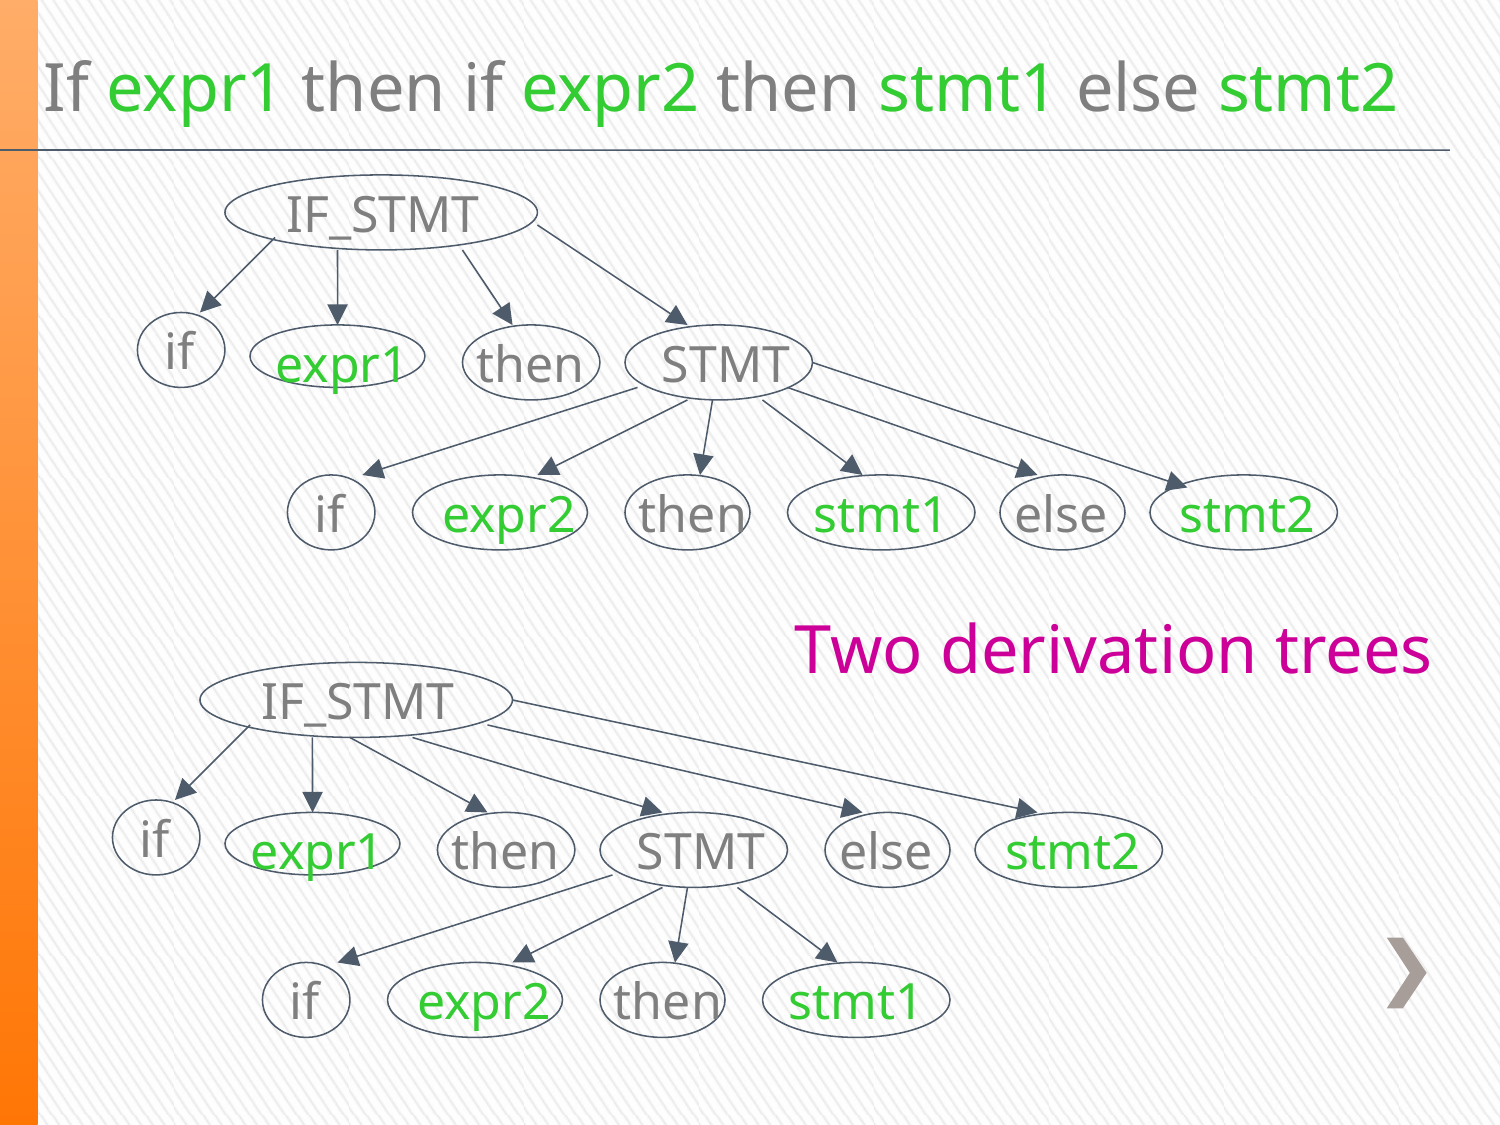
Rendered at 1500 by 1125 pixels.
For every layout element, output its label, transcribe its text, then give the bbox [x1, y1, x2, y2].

text_box [370, 495, 375, 530]
text_box then [624, 474, 762, 550]
text_box [220, 332, 225, 368]
text_box [0, 281, 37, 285]
text_box [224, 185, 271, 240]
text_box [362, 387, 638, 479]
text_box [349, 737, 488, 813]
text_box [487, 724, 863, 818]
text_box [693, 399, 714, 475]
text_box [975, 829, 990, 871]
text_box [225, 829, 235, 859]
text_box [327, 249, 348, 325]
text_box else [824, 812, 948, 888]
text_box [249, 341, 260, 371]
text_box [262, 974, 274, 1026]
text_box IF_STMT [246, 662, 470, 738]
text_box [537, 399, 688, 475]
text_box [668, 887, 689, 963]
text_box [600, 825, 622, 875]
text_box [812, 362, 1188, 491]
text_box [195, 820, 200, 855]
text_box [470, 674, 513, 726]
text_box [199, 237, 276, 313]
text_box [462, 249, 513, 325]
text_box [624, 338, 647, 387]
text_box [1331, 498, 1338, 527]
text_box stmt1 [773, 962, 939, 1038]
text_box STMT [622, 812, 781, 888]
text_box [537, 224, 688, 325]
text_box then [436, 812, 575, 888]
text_box [302, 737, 323, 813]
text_box [337, 874, 613, 967]
text_box then [599, 962, 737, 1038]
text_box expr1 [235, 812, 400, 888]
text_box else [999, 474, 1123, 550]
text_box [939, 982, 951, 1018]
text_box STMT [647, 324, 806, 400]
text_box [512, 887, 663, 963]
text_box IF_STMT [271, 174, 495, 250]
text_box [112, 812, 124, 863]
text_box expr2 [427, 474, 591, 550]
text_box [762, 982, 773, 1018]
text_box if [299, 474, 370, 550]
text_box [412, 491, 427, 534]
text_box stmt1 [798, 474, 964, 550]
text_box [787, 495, 798, 530]
text_box then [461, 324, 600, 400]
text_box [1149, 492, 1165, 533]
text_box If expr1 then if expr2 then stmt1 else stmt2 [28, 37, 1414, 133]
text_box [964, 494, 976, 531]
text_box if [124, 799, 195, 875]
text_box [737, 887, 838, 963]
text_box [199, 673, 246, 727]
text_box [137, 324, 149, 376]
text_box [174, 724, 251, 800]
text_box if [149, 312, 220, 388]
text_box stmt2 [1165, 474, 1331, 550]
text_box [781, 836, 788, 864]
text_box [806, 348, 813, 377]
text_box if [274, 962, 345, 1038]
text_box [387, 979, 402, 1021]
text_box [1156, 836, 1163, 864]
text_box Two derivation trees [779, 599, 1449, 695]
text_box [287, 487, 299, 538]
text_box [762, 399, 863, 475]
text_box expr1 [260, 324, 425, 400]
text_box [787, 387, 1038, 478]
text_box [512, 699, 1038, 819]
text_box expr2 [402, 962, 566, 1038]
text_box stmt2 [990, 812, 1156, 888]
text_box [345, 982, 350, 1018]
text_box [412, 737, 663, 817]
text_box [495, 186, 538, 239]
